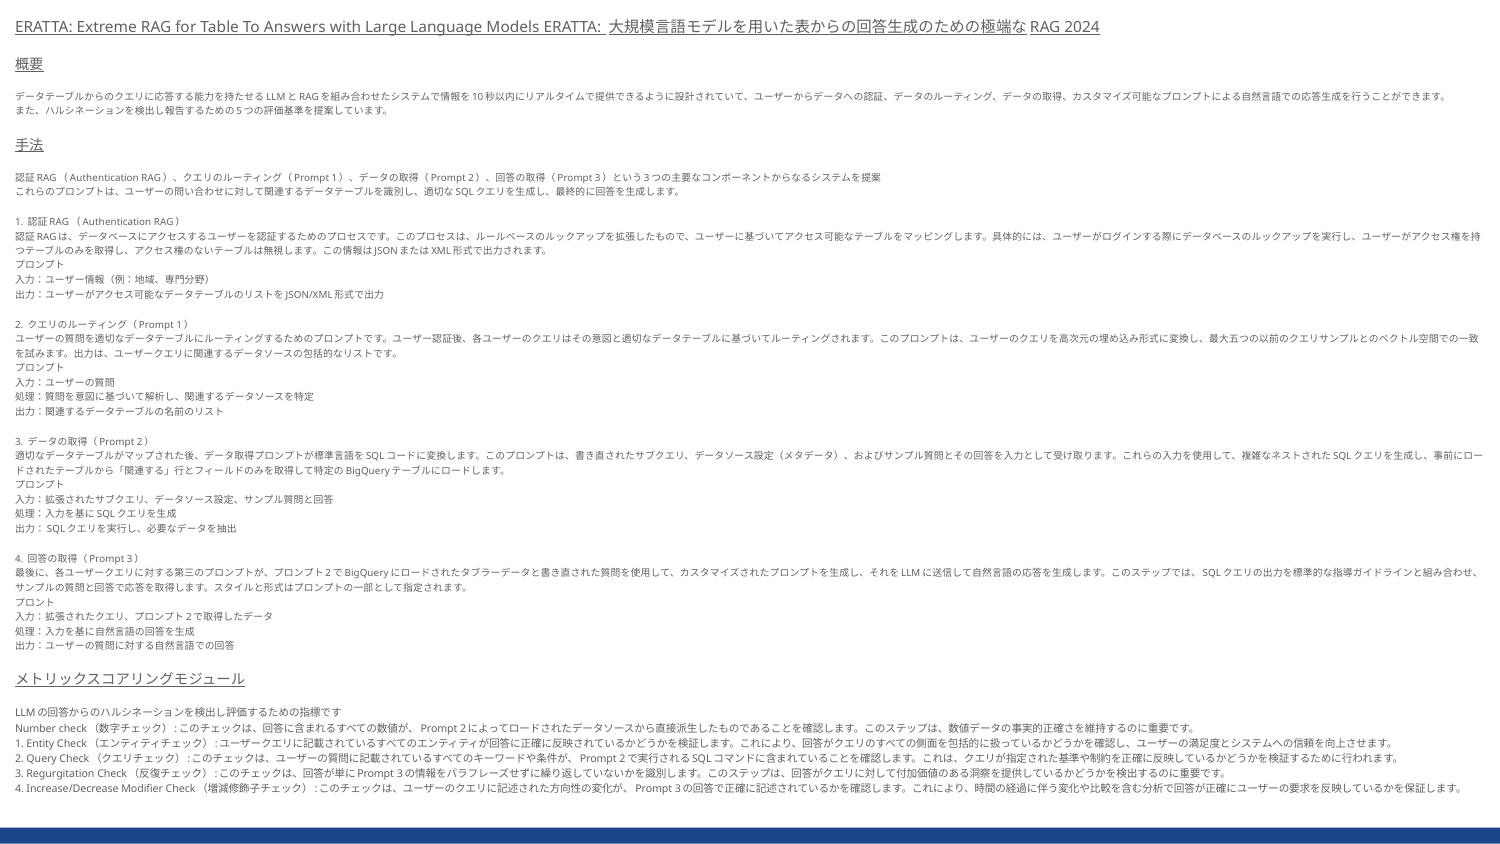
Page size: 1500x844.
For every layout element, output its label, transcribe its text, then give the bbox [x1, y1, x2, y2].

list ERATTA: Extreme RAG for Table To Answers with Large Language Models ERATTA: 大規模言語モデルを用いた表からの回答生成のための極端なRAG 2024 概要 データテーブルからのクエリに応答する能力を持たせるLLMとRAGを組み合わせたシステムで情報を10秒以内にリアルタイムで提供できるように設計されていて、ユーザーからデータへの認証、データのルーティング、データの取得、カスタマイズ可能なプロンプトによる自然言語での応答生成を行うことができます。 また、ハルシネーションを検出し報告するための5つの評価基準を提案しています。 手法 認証RAG（Authentication RAG）、クエリのルーティング（Prompt 1）、データの取得（Prompt 2）、回答の取得（Prompt 3）という3つの主要なコンポーネントからなるシステムを提案 これらのプロンプトは、ユーザーの問い合わせに対して関連するデータテーブルを識別し、適切なSQLクエリを生成し、最終的に回答を生成します。 1. 認証RAG（Authentication RAG） 認証RAGは、データベースにアクセスするユーザーを認証するためのプロセスです。このプロセスは、ルールベースのルックアップを拡張したもので、ユーザーに基づいてアクセス可能なテーブルをマッピングします。具体的には、ユーザーがログインする際にデータベースのルックアップを実行し、ユーザーがアクセス権を持つテーブルのみを取得し、アクセス権のないテーブルは無視します。この情報はJSONまたはXML形式で出力されます。 プロンプト 入力：ユーザー情報（例：地域、専門分野） 出力：ユーザーがアクセス可能なデータテーブルのリストをJSON/XML形式で出力 2. クエリのルーティング（Prompt 1） ユーザーの質問を適切なデータテーブルにルーティングするためのプロンプトです。ユーザー認証後、各ユーザーのクエリはその意図と適切なデータテーブルに基づいてルーティングされます。このプロンプトは、ユーザーのクエリを高次元の埋め込み形式に変換し、最大五つの以前のクエリサンプルとのベクトル空間での一致を試みます。出力は、ユーザークエリに関連するデータソースの包括的なリストです。 プロンプト 入力：ユーザーの質問 処理：質問を意図に基づいて解析し、関連するデータソースを特定 出力：関連するデータテーブルの名前のリスト 3. データの取得（Prompt 2） 適切なデータテーブルがマップされた後、データ取得プロンプトが標準言語をSQLコードに変換します。このプロンプトは、書き直されたサブクエリ、データソース設定（メタデータ）、およびサンプル質問とその回答を入力として受け取ります。これらの入力を使用して、複雑なネストされたSQLクエリを生成し、事前にロードされたテーブルから「関連する」行とフィールドのみを取得して特定のBigQueryテーブルにロードします。 プロンプト 入力：拡張されたサブクエリ、データソース設定、サンプル質問と回答 処理：入力を基にSQLクエリを生成 出力：SQLクエリを実行し、必要なデータを抽出 4. 回答の取得（Prompt 3） 最後に、各ユーザークエリに対する第三のプロンプトが、プロンプト2でBigQueryにロードされたタブラーデータと書き直された質問を使用して、カスタマイズされたプロンプトを生成し、それをLLMに送信して自然言語の応答を生成します。このステップでは、SQLクエリの出力を標準的な指導ガイドラインと組み合わせ、サンプルの質問と回答で応答を取得します。スタイルと形式はプロンプトの一部として指定されます。 プロント 入力：拡張されたクエリ、プロンプト2で取得したデータ 処理：入力を基に自然言語の回答を生成 出力：ユーザーの質問に対する自然言語での回答 メトリックスコアリングモジュール LLMの回答からのハルシネーションを検出し評価するための指標です Number check（数字チェック）:このチェックは、回答に含まれるすべての数値が、Prompt 2によってロードされたデータソースから直接派生したものであることを確認します。このステップは、数値データの事実的正確さを維持するのに重要です。 1. Entity Check（エンティティチェック）:ユーザークエリに記載されているすべてのエンティティが回答に正確に反映されているかどうかを検証します。これにより、回答がクエリのすべての側面を包括的に扱っているかどうかを確認し、ユーザーの満足度とシステムへの信頼を向上させます。 2. Query Check（クエリチェック）:このチェックは、ユーザーの質問に記載されているすべてのキーワードや条件が、Prompt 2で実行されるSQLコマンドに含まれていることを確認します。これは、クエリが指定された基準や制約を正確に反映しているかどうかを検証するために行われます。 3. Regurgitation Check（反復チェック）:このチェックは、回答が単にPrompt 3の情報をパラフレーズせずに繰り返していないかを識別します。このステップは、回答がクエリに対して付加価値のある洞察を提供しているかどうかを検出するのに重要です。 4. Increase/Decrease Modifier Check（増減修飾子チェック）:このチェックは、ユーザーのクエリに記述された方向性の変化が、Prompt 3の回答で正確に記述されているかを確認します。これにより、時間の経過に伴う変化や比較を含む分析で回答が正確にユーザーの要求を反映しているかを保証します。 [0, 0, 1500, 829]
